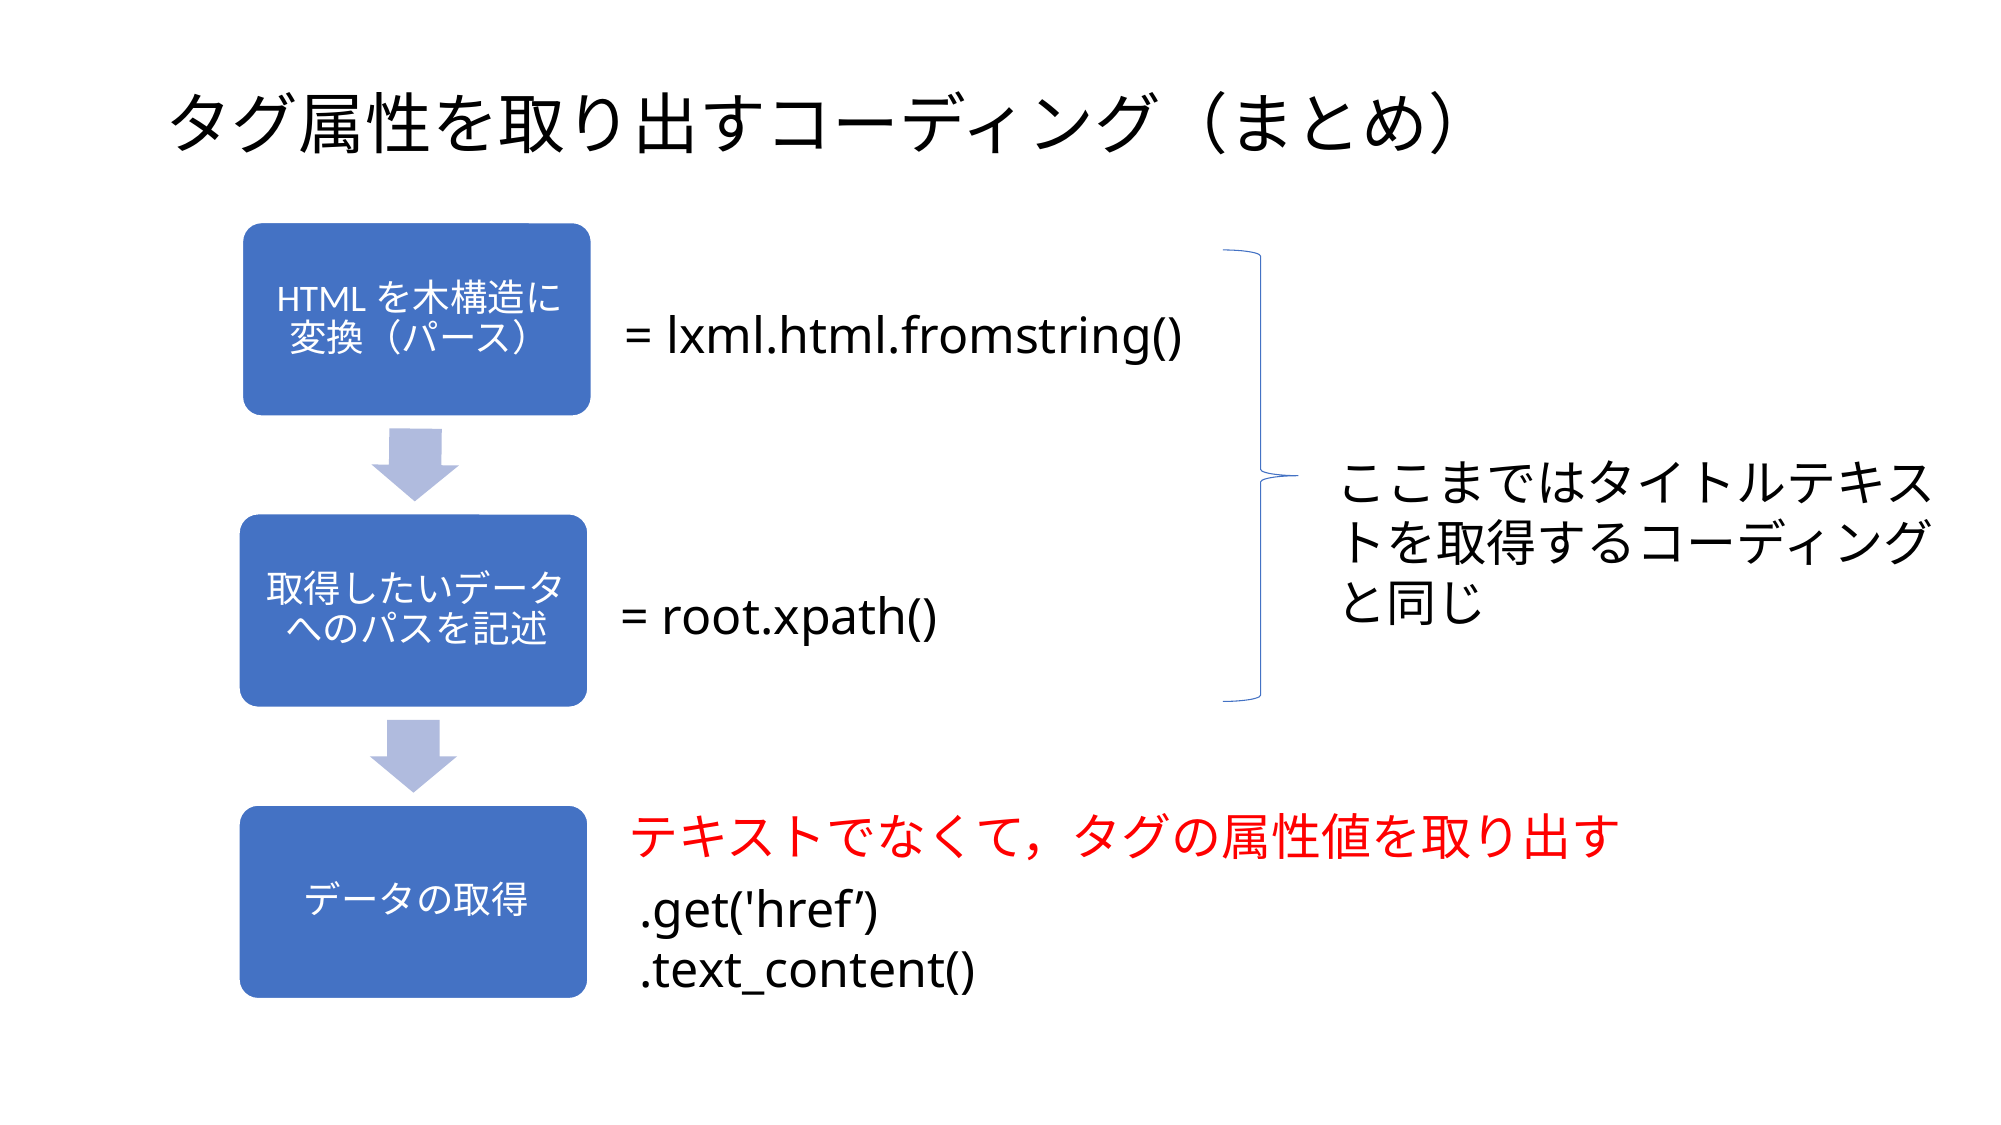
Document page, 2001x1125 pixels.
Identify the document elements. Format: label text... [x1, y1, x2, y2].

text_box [187, 222, 640, 1000]
text_box = root.xpath() [640, 577, 953, 652]
text_box テキストでなくて，タグの属性値を取り出す [640, 797, 1637, 873]
text_box = lxml.html.fromstring() [640, 296, 1198, 371]
text_box ここまではタイトルテキストを取得するコーディングと同じ [1321, 443, 1968, 639]
text_box タグ属性を取り出すコーディング（まとめ） [150, 74, 1511, 170]
text_box .get('href’) .text_content() [624, 873, 991, 1005]
text_box [1222, 249, 1299, 702]
